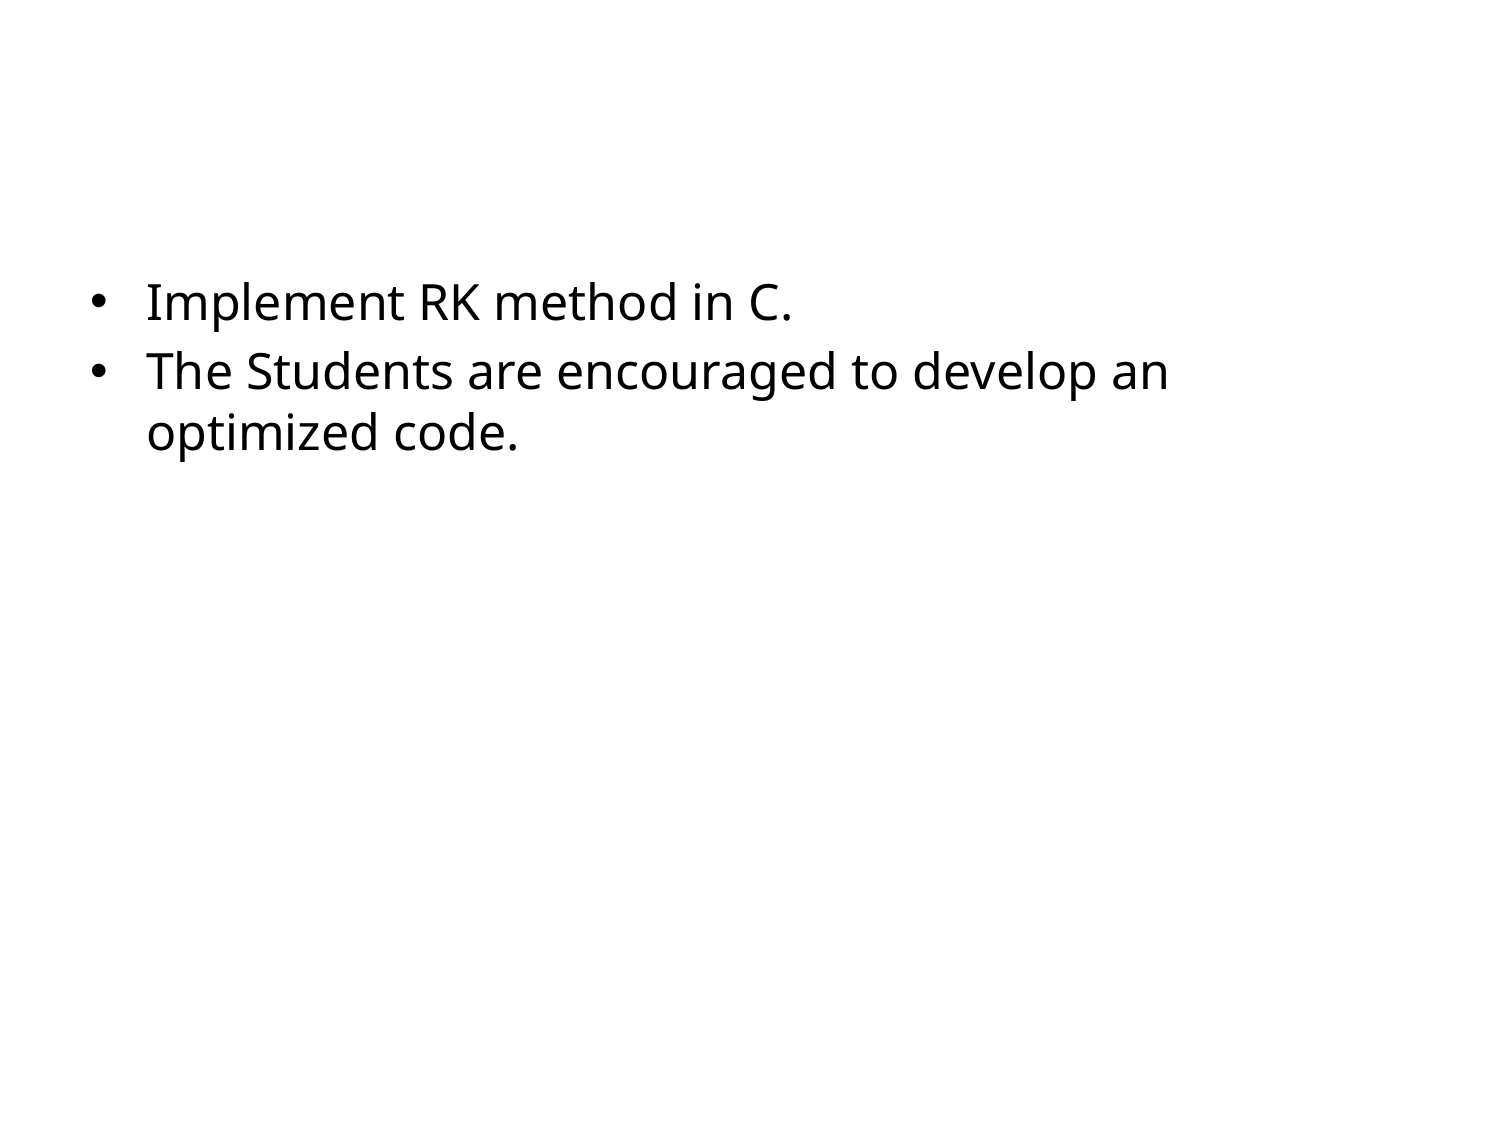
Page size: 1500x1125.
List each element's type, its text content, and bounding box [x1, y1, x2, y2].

list Implement RK method in C. The Students are encouraged to develop an optimized code. [75, 262, 1425, 1005]
